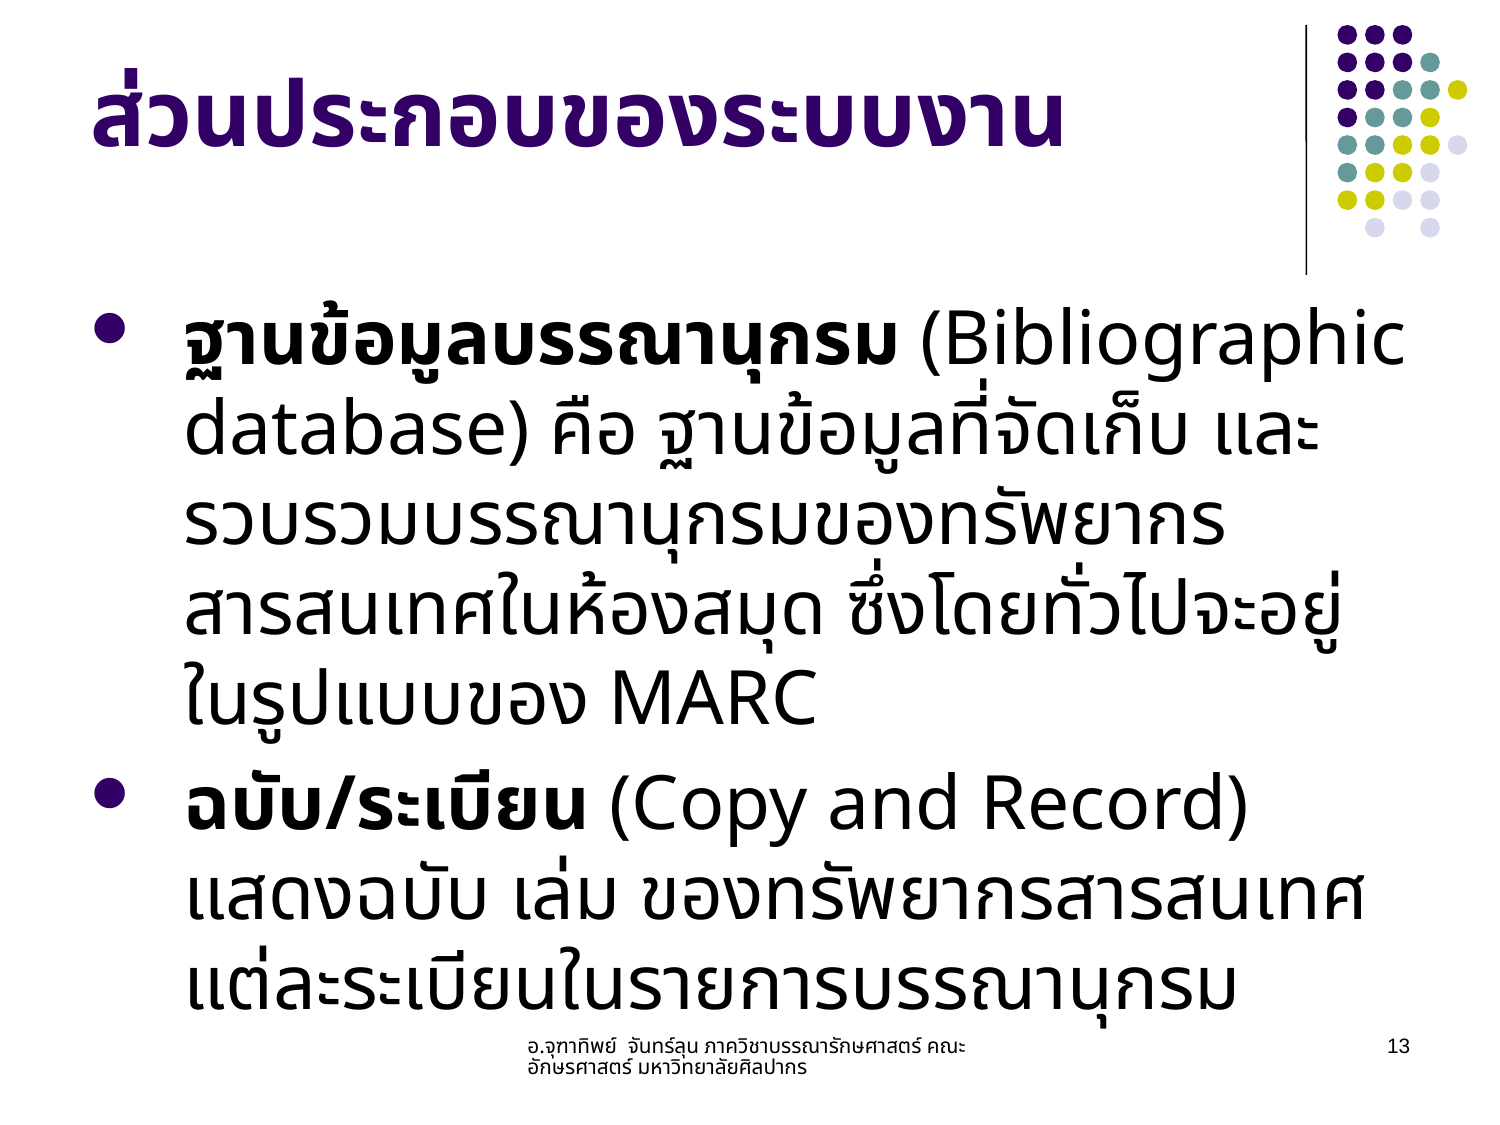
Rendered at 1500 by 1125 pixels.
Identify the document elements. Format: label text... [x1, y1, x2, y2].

title ส่วนประกอบของระบบงาน [74, 19, 1313, 173]
footer อ.จุฑาทิพย์ จันทร์ลุน ภาควิชาบรรณารักษศาสตร์ คณะอักษรศาสตร์ มหาวิทยาลัยศิลปากร [512, 1024, 988, 1101]
slide_number 13 [1074, 1024, 1426, 1101]
list ฐานข้อมูลบรรณานุกรม (Bibliographic database) คือ ฐานข้อมูลที่จัดเก็บ และรวบรวมบรรณานุกรมของทรัพยากรสารสนเทศในห้องสมุด ซึ่งโดยทั่วไปจะอยู่ในรูปแบบของ MARC ฉบับ/ระเบียน (Copy and Record) แสดงฉบับ เล่ม ของทรัพยากรสารสนเทศแต่ละระเบียนในรายการบรรณานุกรม [74, 281, 1426, 1006]
